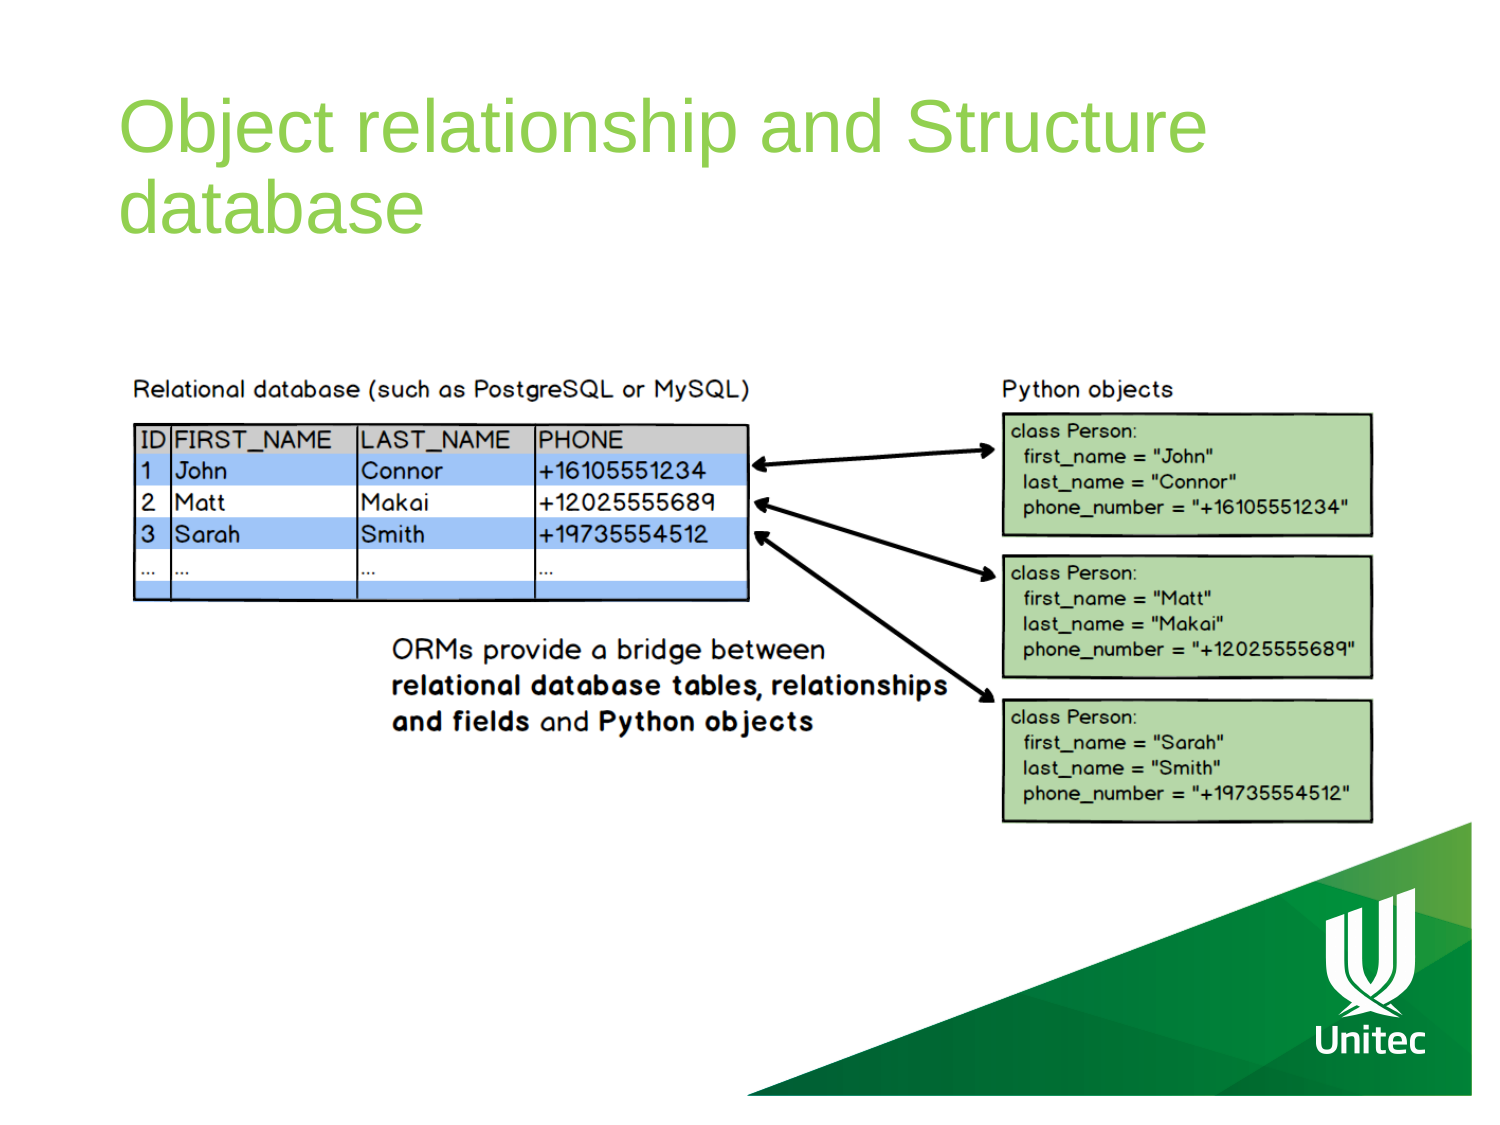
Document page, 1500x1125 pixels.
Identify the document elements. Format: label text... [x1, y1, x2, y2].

title Object relationship and Structure database [103, 59, 1397, 278]
picture [0, 0, 1500, 1125]
